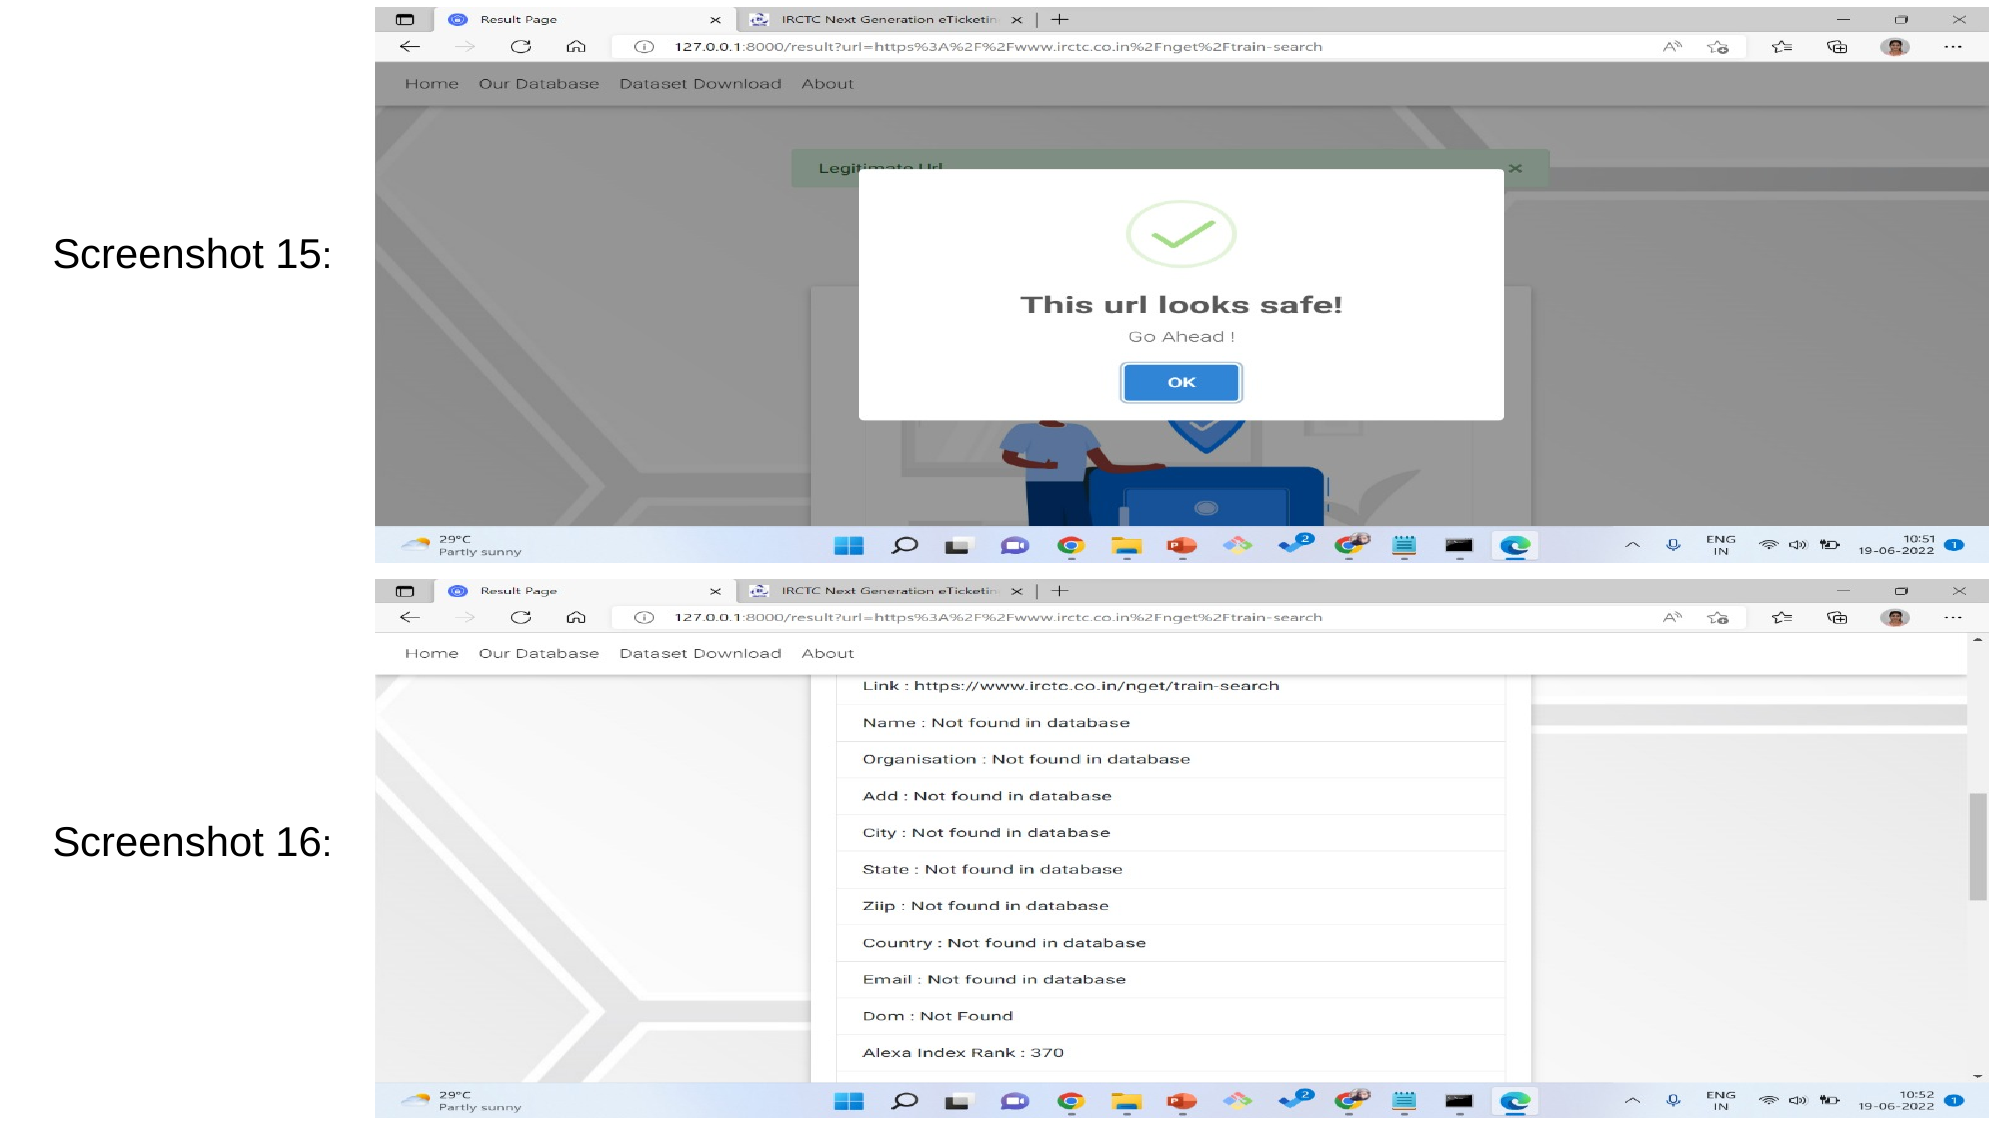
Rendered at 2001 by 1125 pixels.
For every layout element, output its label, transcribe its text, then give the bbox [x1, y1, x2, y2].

text_box Screenshot 16: [37, 807, 348, 872]
text_box Screenshot 15: [37, 219, 348, 285]
picture [374, 579, 1989, 1118]
picture [374, 7, 1989, 563]
